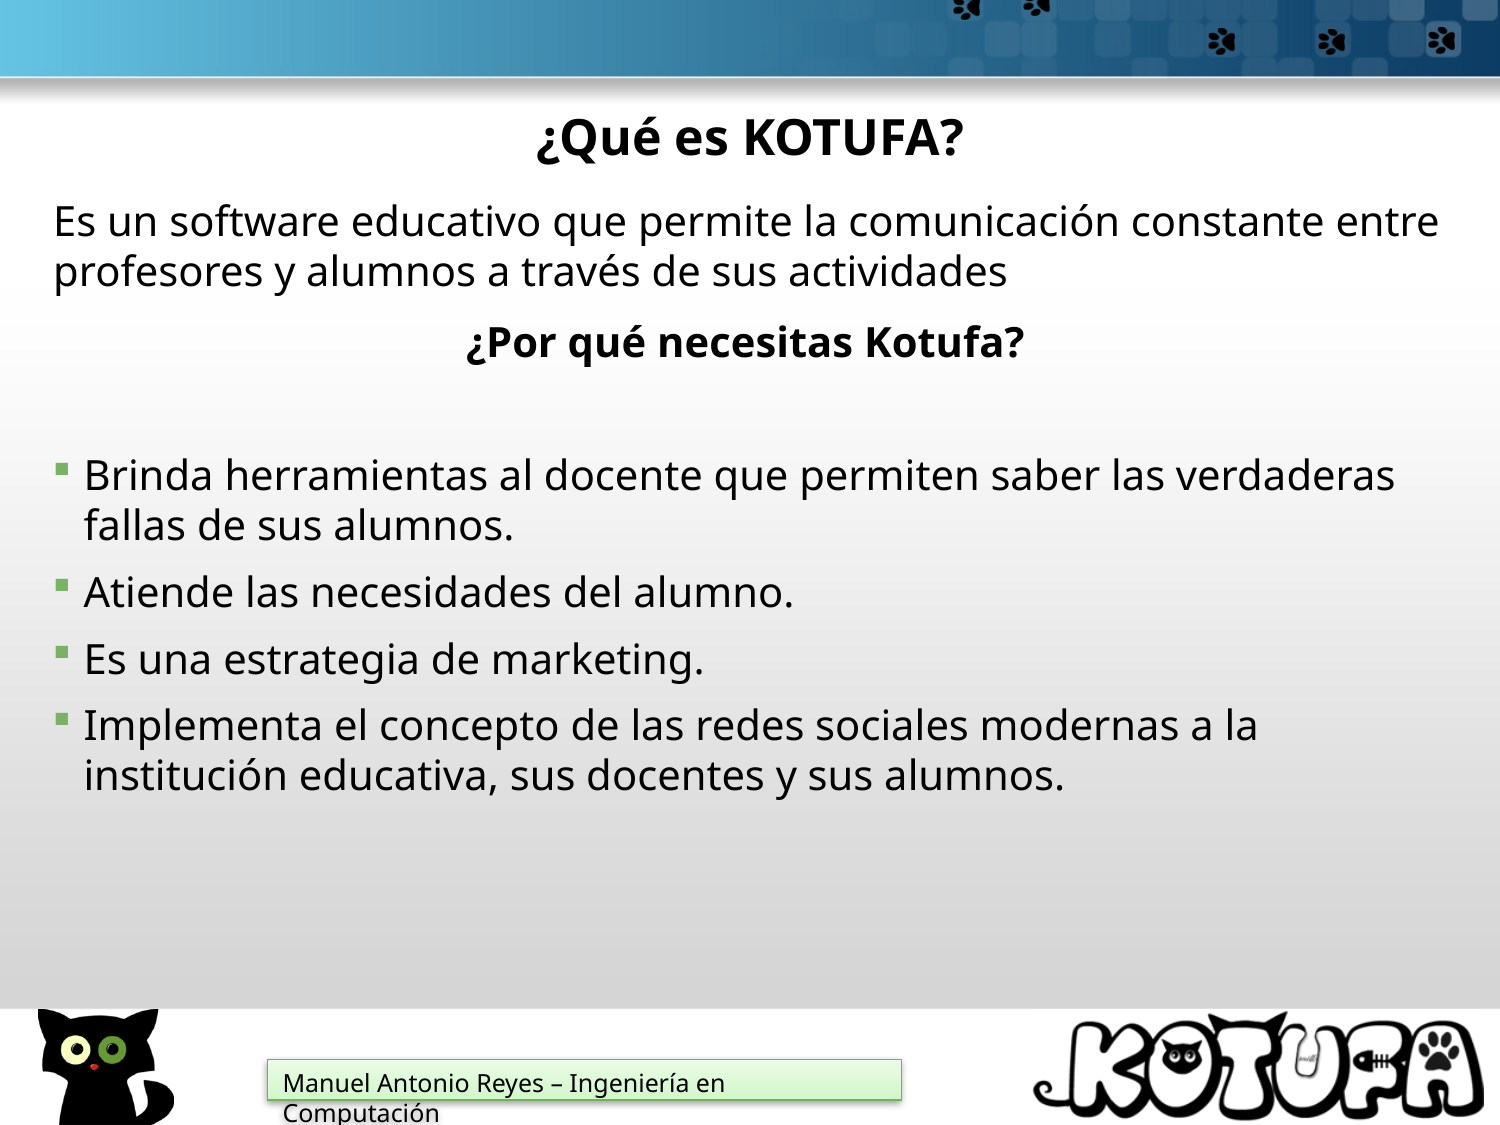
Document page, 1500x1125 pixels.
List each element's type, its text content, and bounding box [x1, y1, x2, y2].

title ¿Qué es KOTUFA? [51, 101, 1449, 201]
text_box Es un software educativo que permite la comunicación constante entre profesores y alumnos a través de sus actividades [53, 183, 1500, 308]
footer Manuel Antonio Reyes – Ingeniería en Computación [267, 1059, 902, 1101]
picture [0, 0, 1500, 1125]
list ¿Por qué necesitas Kotufa? Brinda herramientas al docente que permiten saber las verdaderas fallas de sus alumnos. Atiende las necesidades del alumno. Es una estrategia de marketing. Implementa el concepto de las redes sociales modernas a la institución educativa, sus docentes y sus alumnos. [52, 308, 1450, 970]
